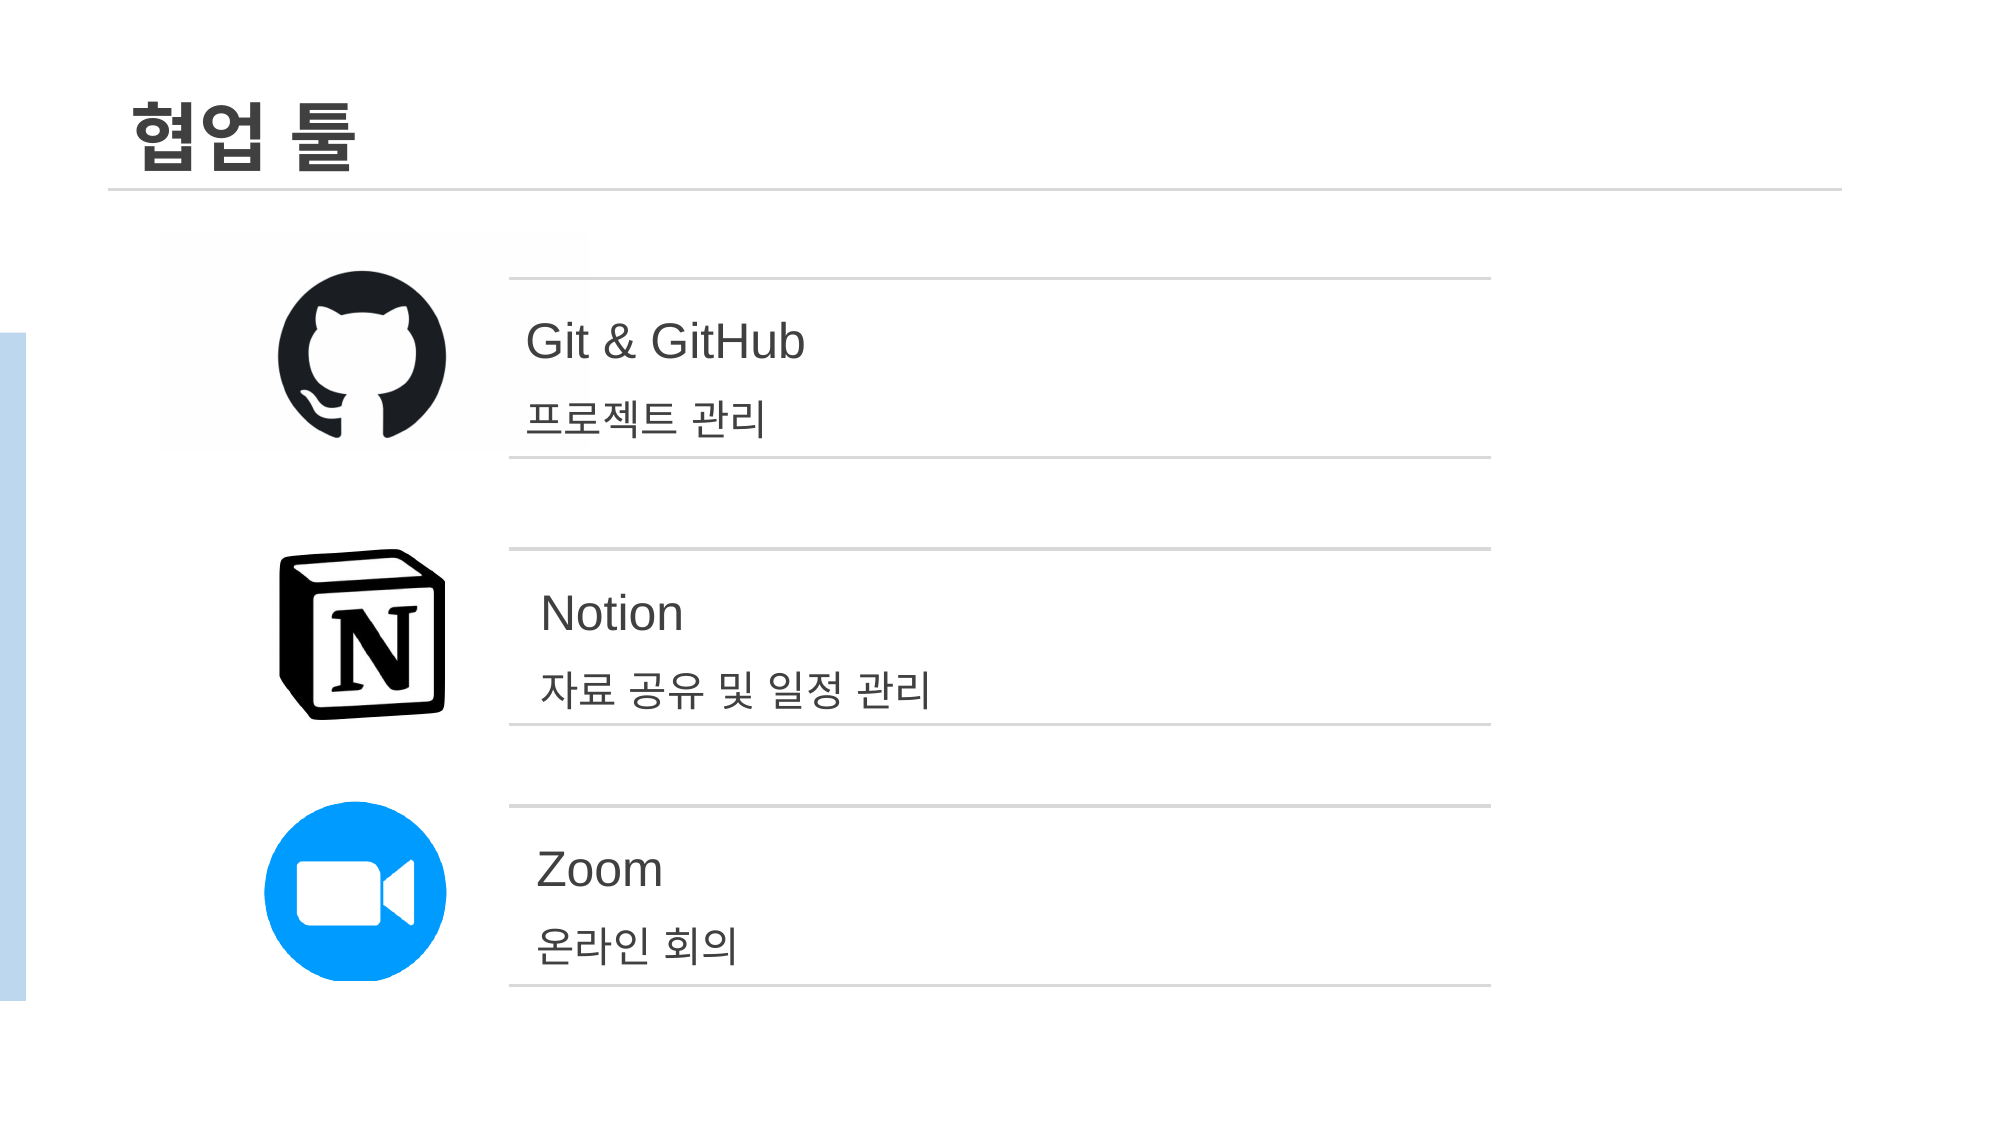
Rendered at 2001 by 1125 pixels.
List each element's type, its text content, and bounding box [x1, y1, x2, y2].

picture [220, 531, 499, 733]
text_box Git & GitHub 프로젝트 관리 [510, 280, 822, 452]
text_box Zoom 온라인 회의 [600, 808, 756, 979]
text_box [0, 332, 27, 1002]
text_box Notion 자료 공유 및 일정 관리 [525, 542, 949, 547]
text_box Notion 자료 공유 및 일정 관리 [525, 551, 949, 723]
picture [161, 233, 589, 451]
text_box Zoom 온라인 회의 [600, 798, 756, 804]
picture [120, 778, 600, 981]
text_box 협업 툴 [115, 83, 374, 188]
text_box Git & GitHub 프로젝트 관리 [589, 271, 822, 277]
